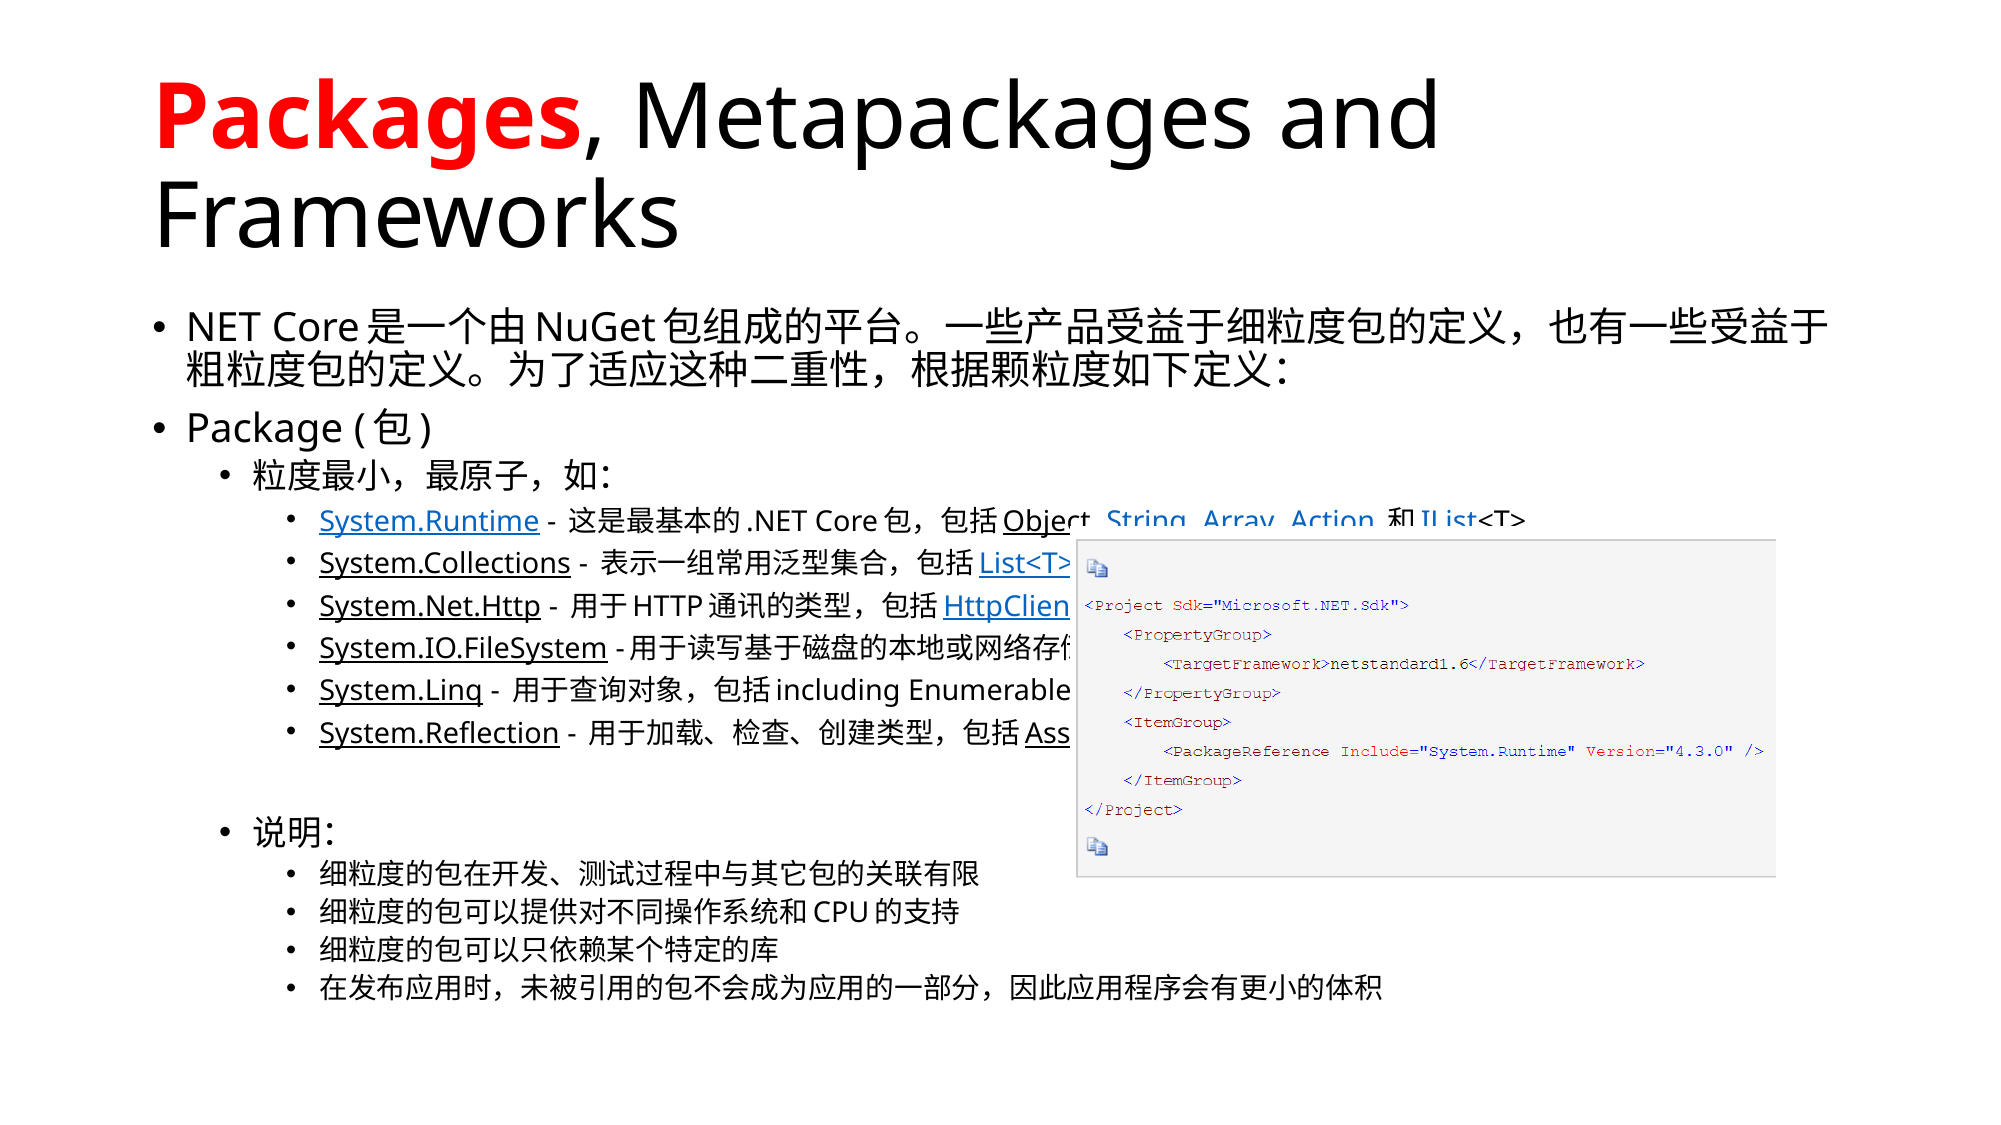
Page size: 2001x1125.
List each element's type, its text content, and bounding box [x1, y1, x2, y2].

picture [1070, 526, 1776, 888]
list NET Core是一个由NuGet包组成的平台。一些产品受益于细粒度包的定义，也有一些受益于粗粒度包的定义。为了适应这种二重性，根据颗粒度如下定义： Package (包) 粒度最小，最原子，如： System.Runtime - 这是最基本的.NET Core包，包括Object, String, Array, Action 和IList<T>. System.Collections - 表示一组常用泛型集合，包括List<T> 和Dictionary<K,V>. System.Net.Http - 用于HTTP通讯的类型，包括HttpClient 和HttpResponseMessage. System.IO.FileSystem -用于读写基于磁盘的本地或网络存储类型，包括File和Directory. System.Linq - 用于查询对象，包括including Enumerable 和ILookup<TKey, TElement>. System.Reflection - 用于加载、检查、创建类型，包括Assembly, TypeInfo 和MethodInfo. 说明： 细粒度的包在开发、测试过程中与其它包的关联有限 细粒度的包可以提供对不同操作系统和CPU的支持 细粒度的包可以只依赖某个特定的库 在发布应用时，未被引用的包不会成为应用的一部分，因此应用程序会有更小的体积 [137, 299, 1863, 1014]
title Packages, Metapackages and Frameworks [137, 59, 1863, 278]
